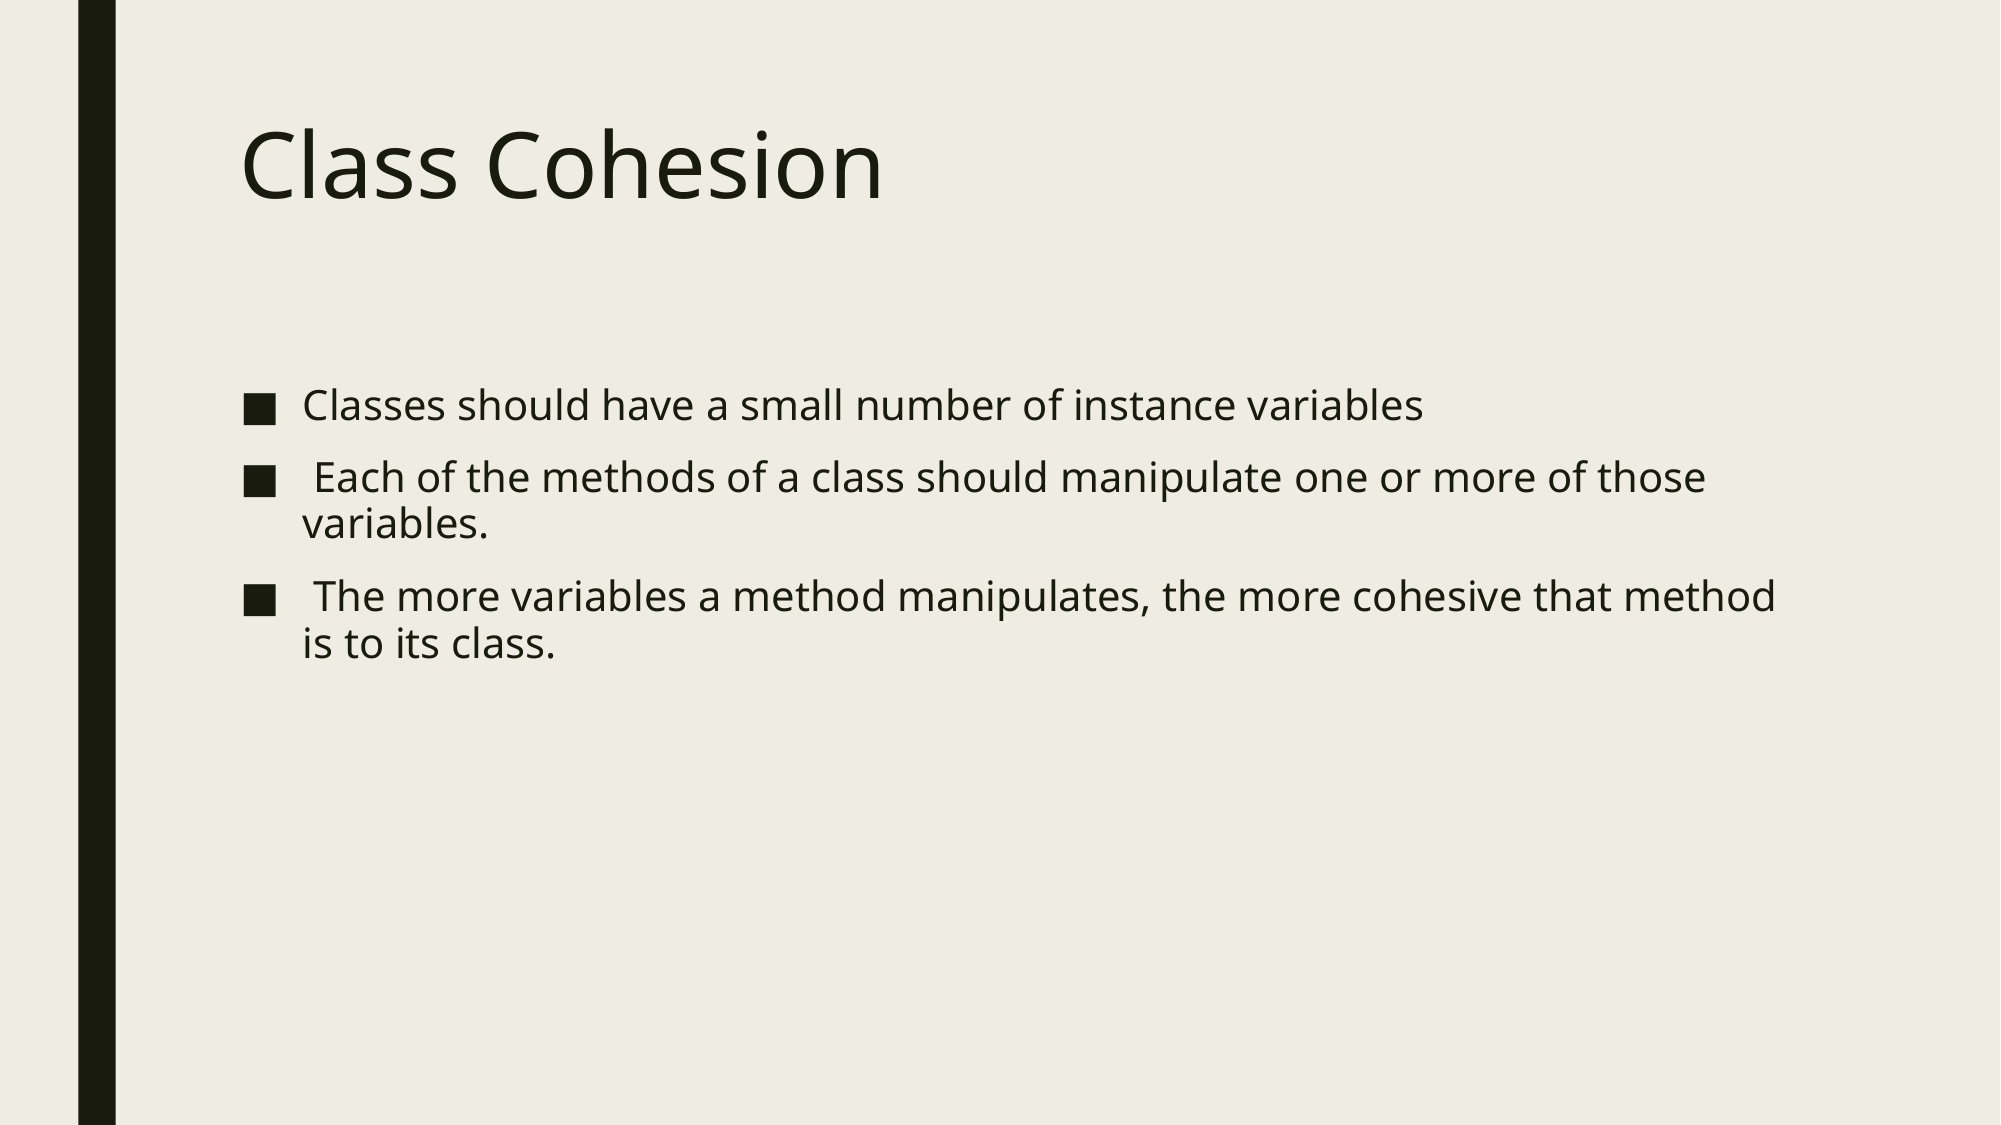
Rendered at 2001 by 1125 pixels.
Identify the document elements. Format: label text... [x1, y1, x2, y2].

text_box Classes should have a small number of instance variables Each of the methods of a class should manipulate one or more of those variables. The more variables a method manipulates, the more cohesive that method is to its class. [225, 375, 1800, 963]
text_box Class Cohesion [225, 112, 1800, 357]
